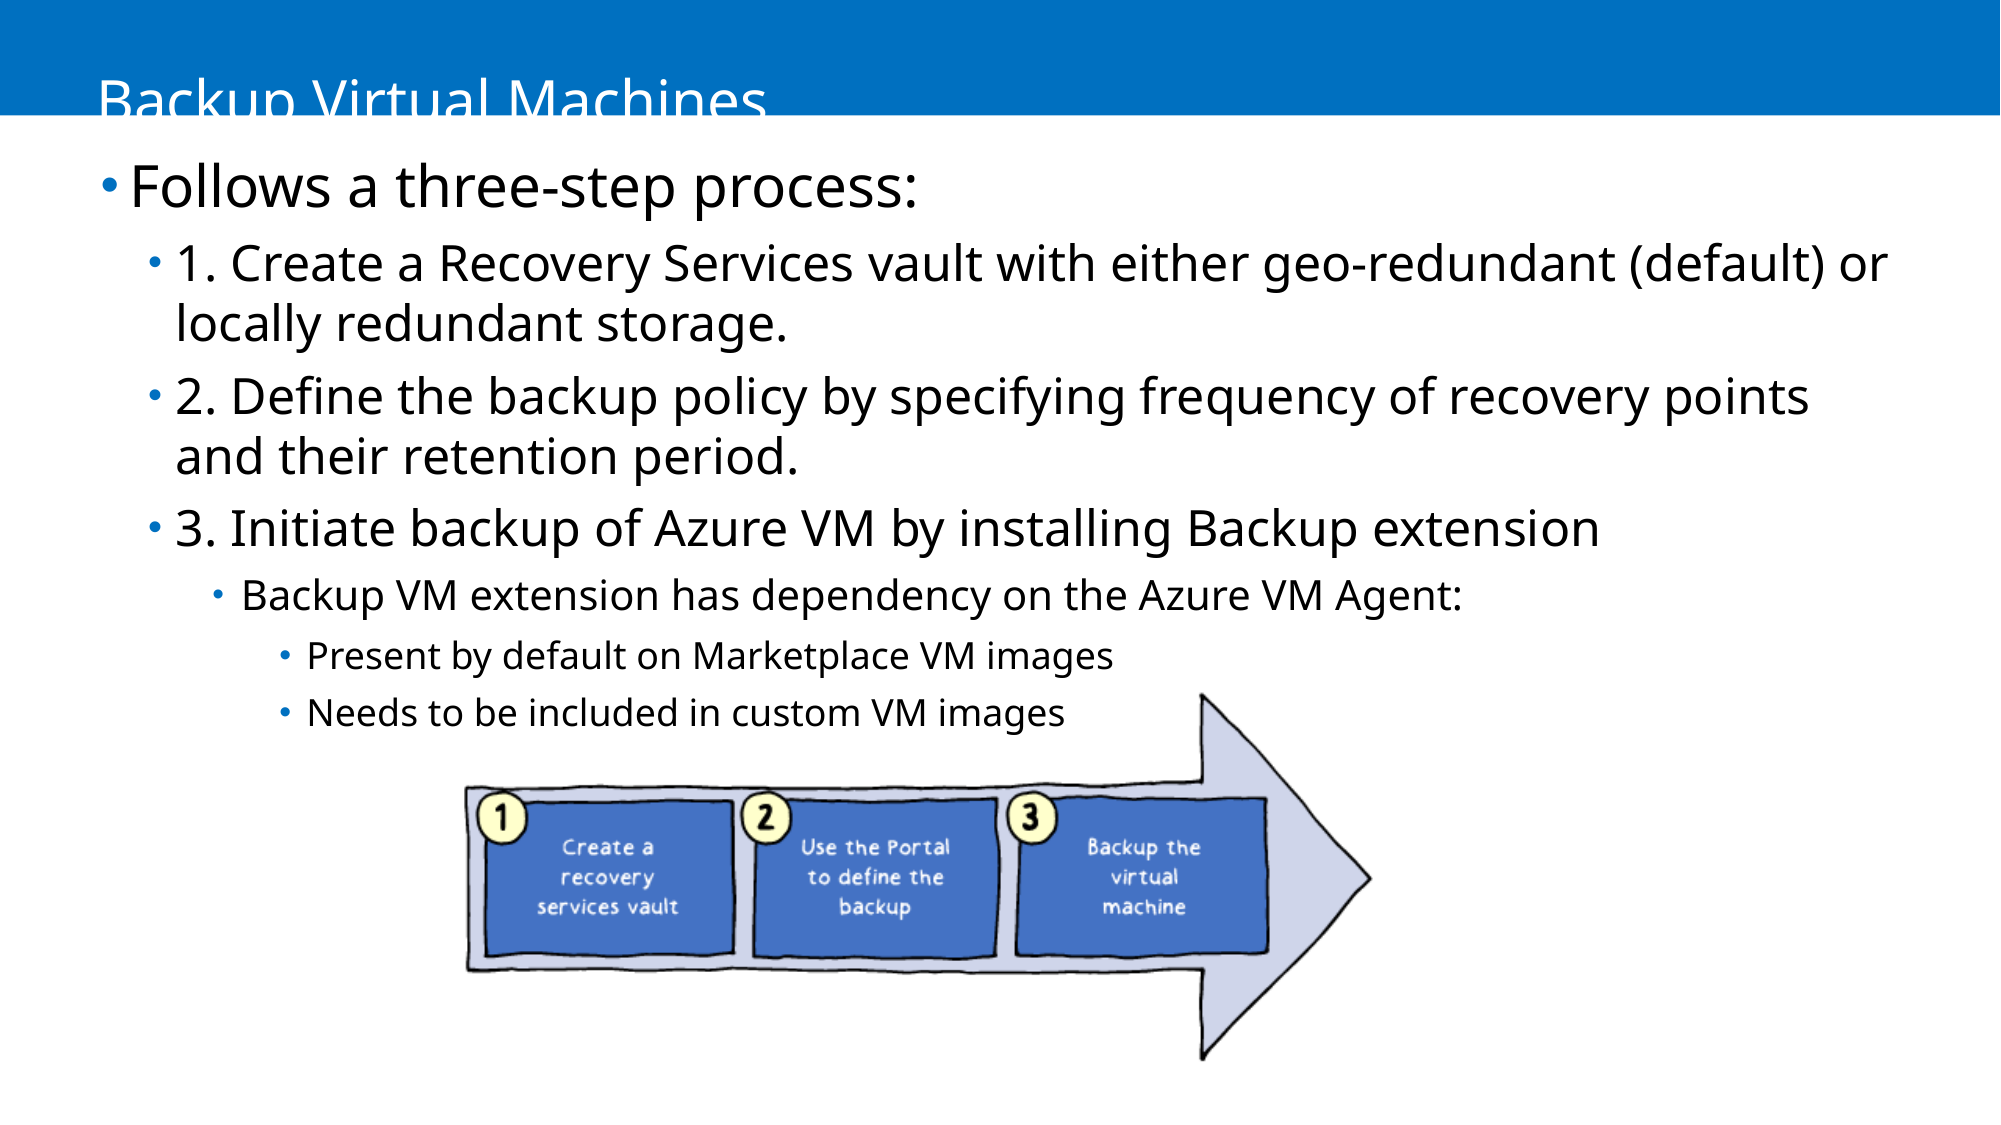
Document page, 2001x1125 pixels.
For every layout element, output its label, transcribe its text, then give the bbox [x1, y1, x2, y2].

picture [412, 635, 1398, 1113]
list Follows a three-step process: 1. Create a Recovery Services vault with either geo-redundant (default) or locally redundant storage. 2. Define the backup policy by specifying frequency of recovery points and their retention period. 3. Initiate backup of Azure VM by installing Backup extension Backup VM extension has dependency on the Azure VM Agent: Present by default on Marketplace VM images Needs to be included in custom VM images [100, 149, 1909, 636]
title Backup Virtual Machines [96, 75, 1904, 166]
